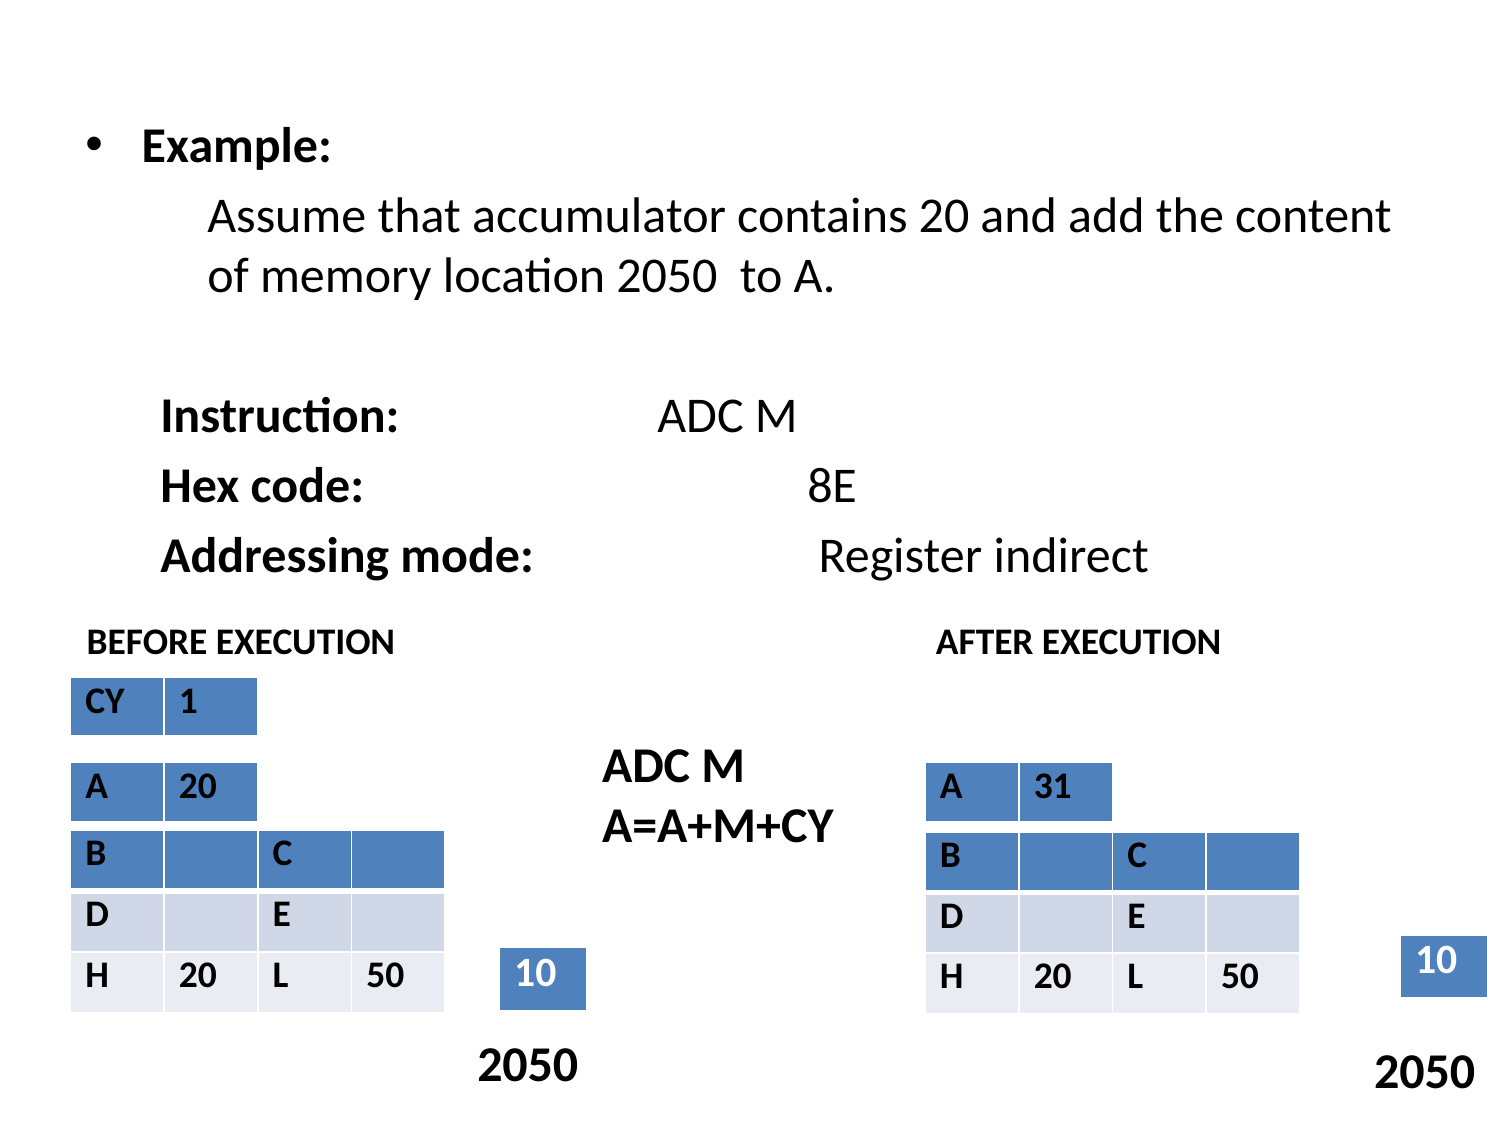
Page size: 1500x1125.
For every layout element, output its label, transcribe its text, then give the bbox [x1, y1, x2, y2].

table_cell L [1113, 954, 1205, 1013]
table_cell 20 [165, 953, 257, 1012]
table_header [1020, 833, 1112, 890]
table_header [165, 831, 257, 888]
table_header 31 [1020, 763, 1112, 821]
table_cell 50 [352, 953, 444, 1012]
table_header C [1113, 833, 1205, 890]
text_box ADC M A=A+M+CY [587, 724, 875, 860]
table_header 20 [165, 763, 257, 821]
table_header A [71, 763, 163, 821]
list Example: Assume that accumulator contains 20 and add the content of memory location 2050 to A. Instruction: ADC M Hex code: 8E Addressing mode: Register indirect [70, 105, 1454, 493]
table_header A [926, 763, 1018, 821]
table_cell E [259, 894, 351, 951]
table_cell [1207, 895, 1299, 952]
table_header B [926, 833, 1018, 890]
text_box BEFORE EXECUTION [71, 609, 411, 670]
text_box 2050 [1359, 1031, 1500, 1106]
table_header 1 [165, 678, 257, 735]
table_header [1207, 833, 1299, 890]
table_cell [352, 894, 444, 951]
table_header B [71, 831, 163, 888]
table_cell E [1113, 895, 1205, 952]
table_cell 20 [1020, 954, 1112, 1013]
text_box 2050 [462, 1024, 725, 1099]
table_cell D [926, 895, 1018, 952]
table_cell D [71, 894, 163, 951]
table_header 10 [500, 948, 586, 1010]
text_box AFTER EXECUTION [921, 609, 1237, 670]
table_cell [1020, 895, 1112, 952]
table_cell H [71, 953, 163, 1012]
table_cell 50 [1207, 954, 1299, 1013]
table_header CY [71, 678, 163, 735]
table_cell [165, 894, 257, 951]
table_header [352, 831, 444, 888]
table_header C [259, 831, 351, 888]
table_cell H [926, 954, 1018, 1013]
table_header 10 [1401, 936, 1487, 997]
table_cell L [259, 953, 351, 1012]
